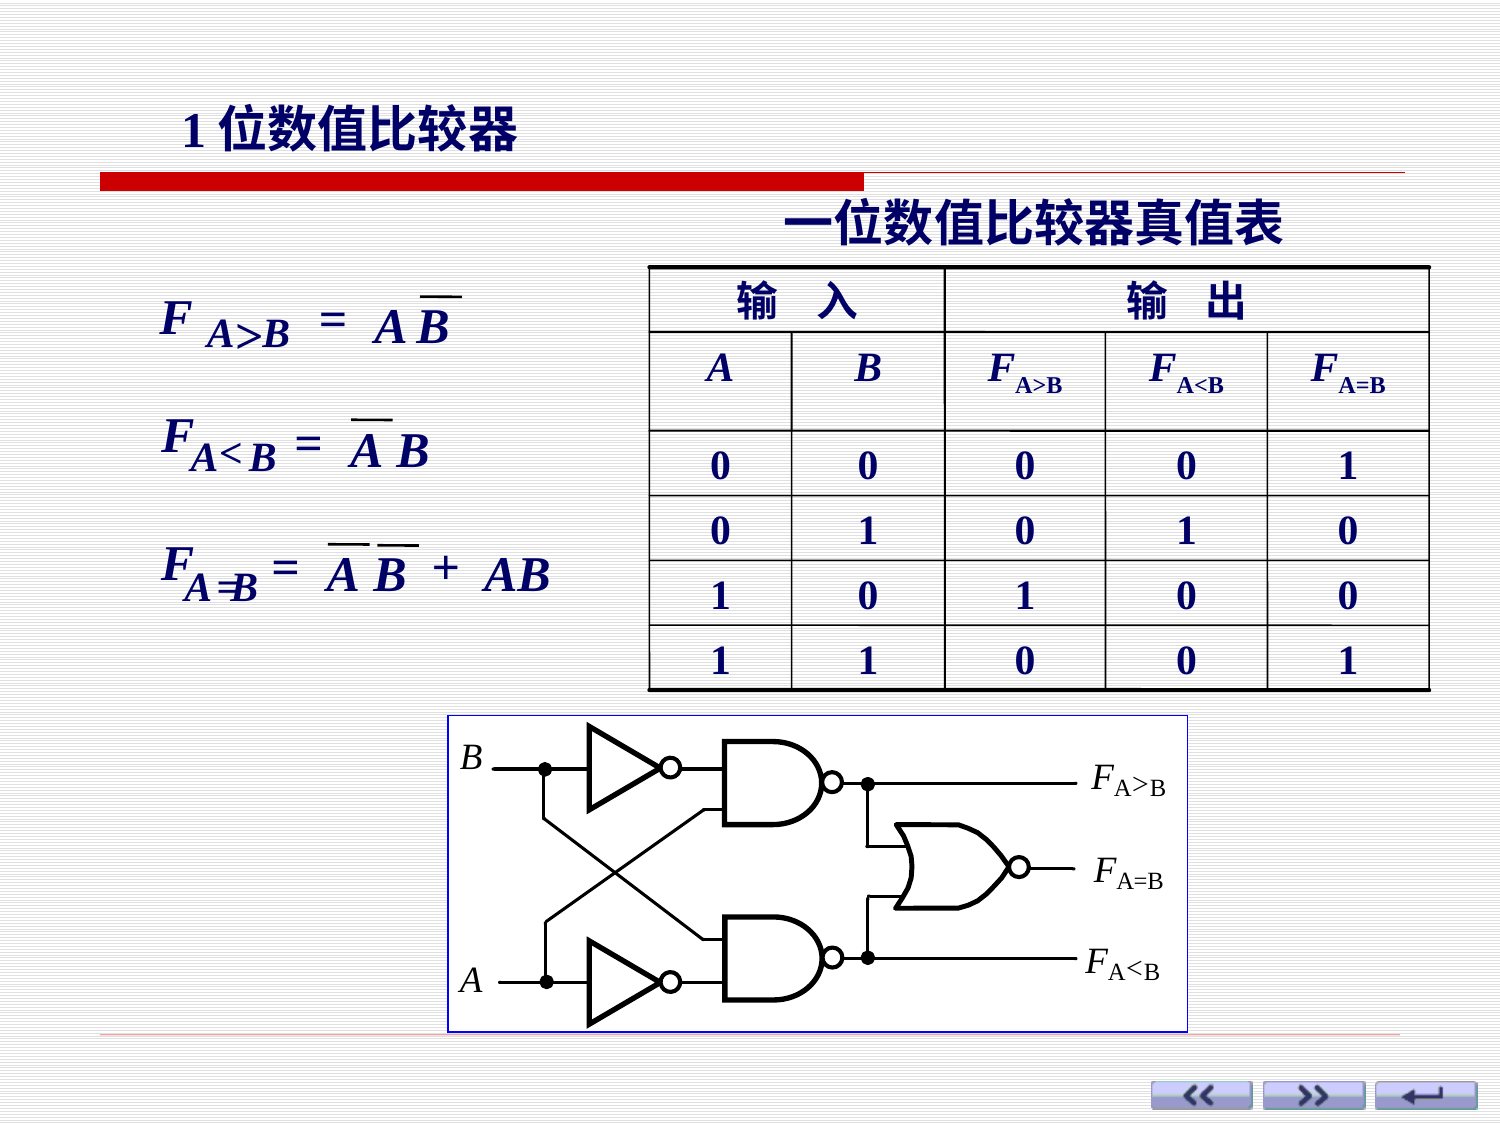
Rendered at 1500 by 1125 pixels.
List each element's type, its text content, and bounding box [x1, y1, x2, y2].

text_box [160, 529, 551, 610]
text_box 1位数值比较器 [166, 90, 533, 165]
picture [1263, 1081, 1366, 1110]
picture [1151, 1081, 1253, 1110]
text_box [448, 715, 1188, 1032]
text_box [649, 184, 1430, 691]
picture [1375, 1081, 1478, 1110]
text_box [159, 284, 463, 364]
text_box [160, 402, 431, 481]
